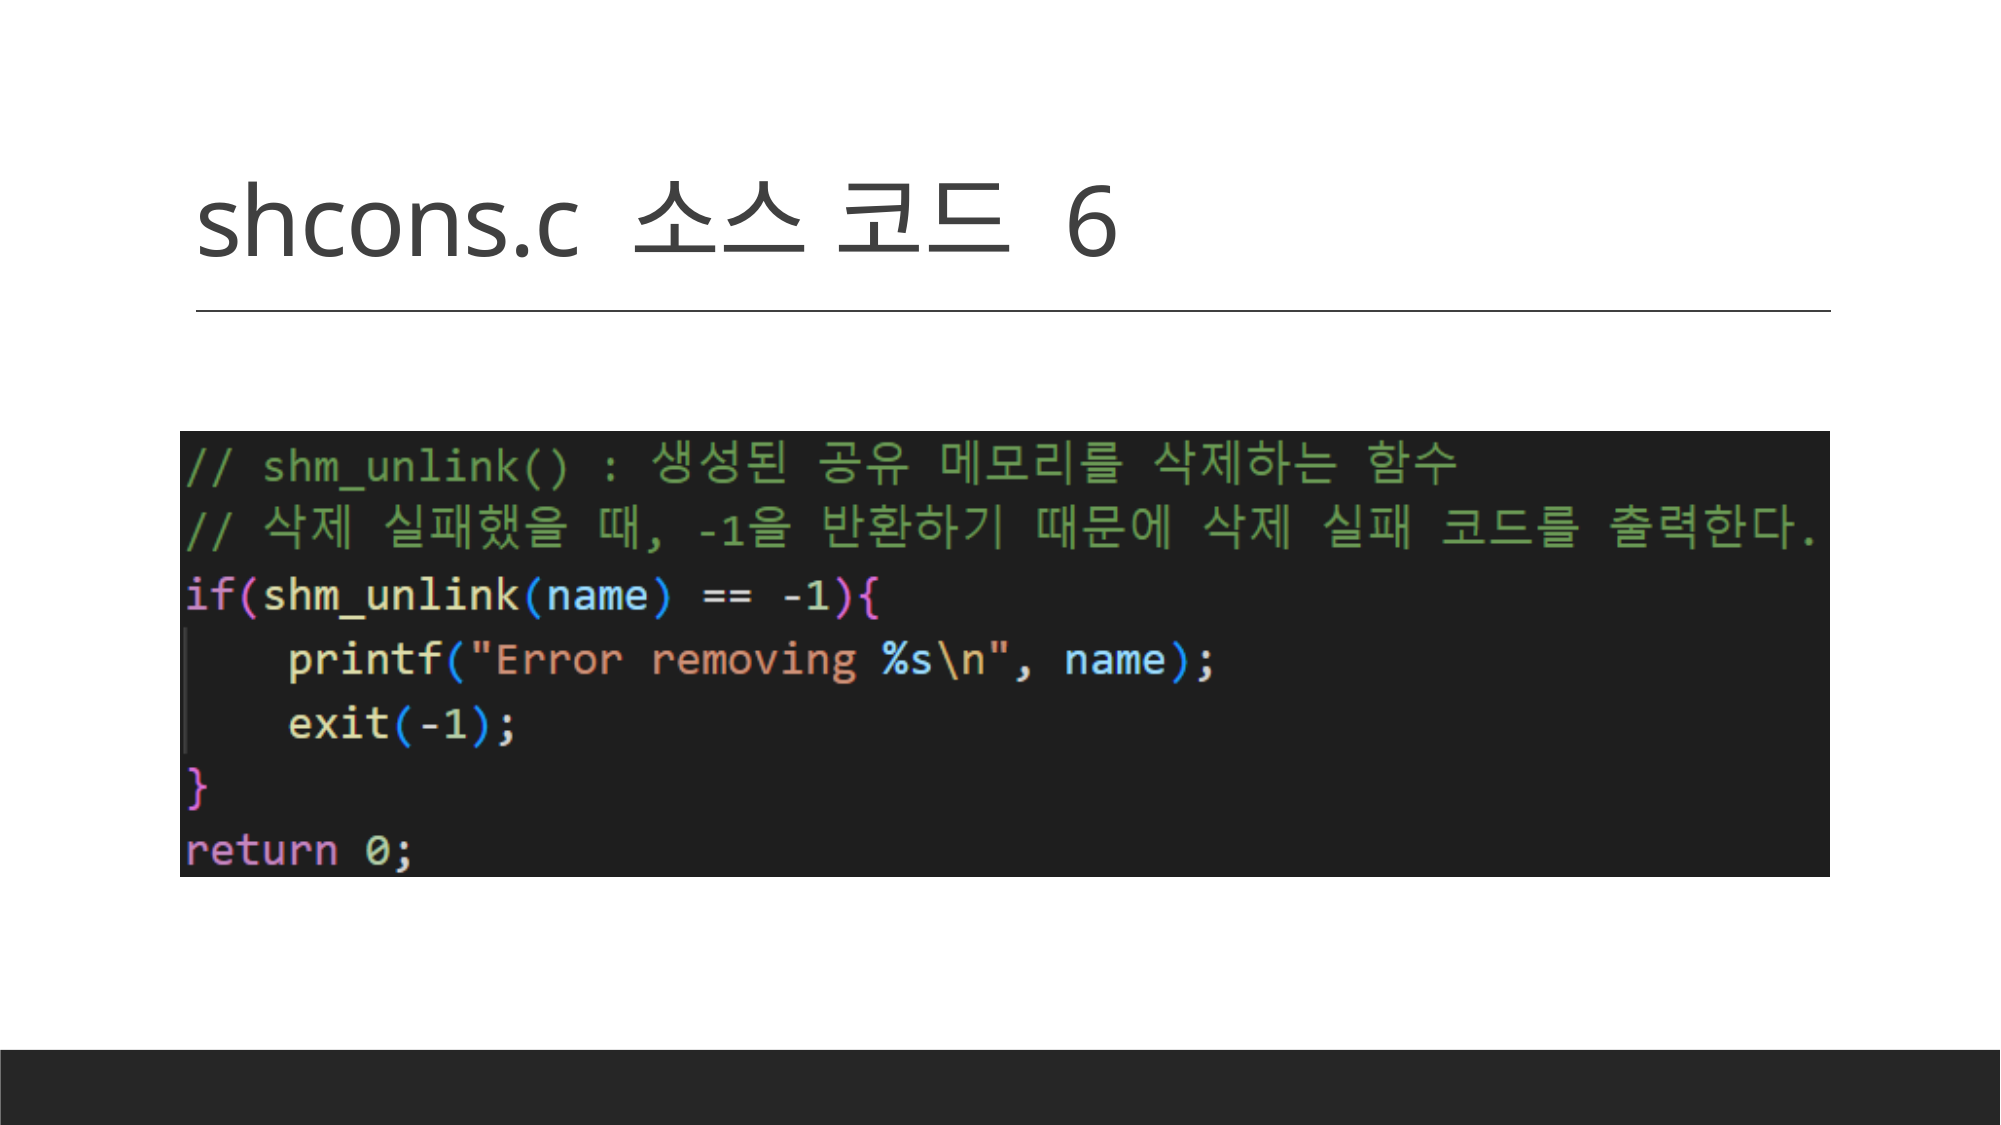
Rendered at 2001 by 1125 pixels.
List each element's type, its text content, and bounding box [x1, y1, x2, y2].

title shcons.c 소스 코드 6 [180, 47, 1830, 285]
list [179, 430, 1831, 878]
